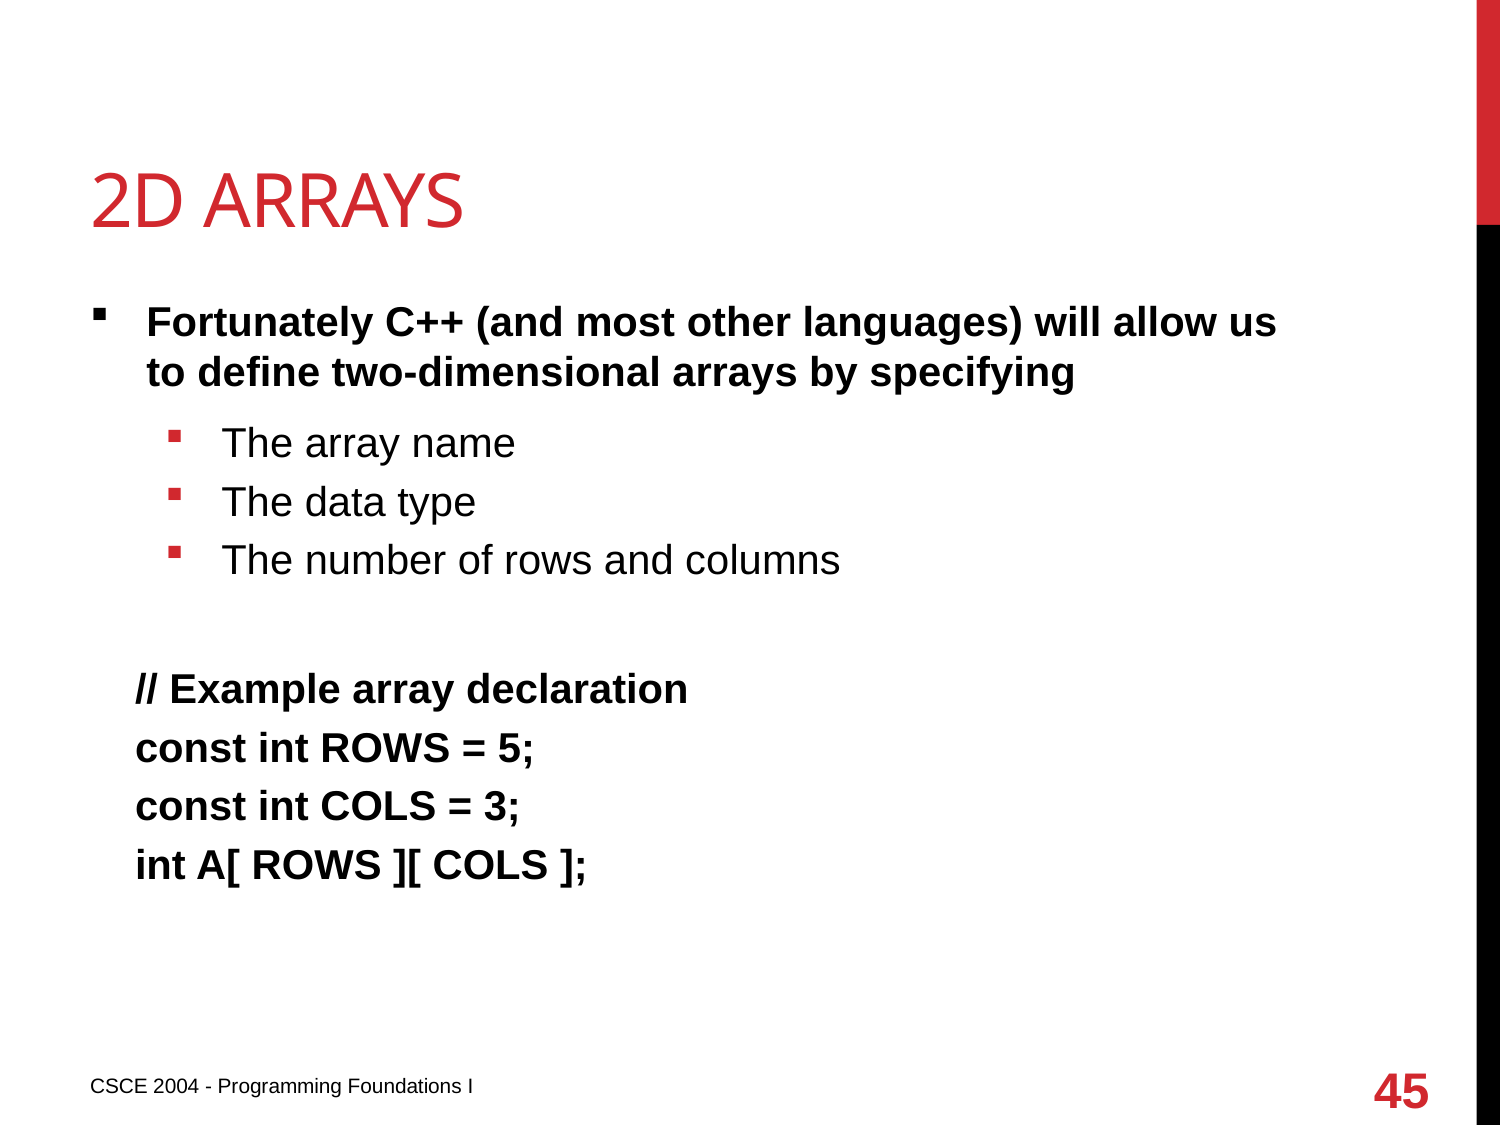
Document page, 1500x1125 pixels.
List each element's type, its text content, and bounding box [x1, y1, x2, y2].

slide_number 45 [1358, 1058, 1471, 1119]
title 2d arrays [75, 25, 1025, 250]
footer CSCE 2004 - Programming Foundations I [75, 1065, 638, 1112]
list Fortunately C++ (and most other languages) will allow us to define two-dimensional arrays by specifying The array name The data type The number of rows and columns // Example array declaration const int ROWS = 5; const int COLS = 3; int A[ ROWS ][ COLS ]; [75, 287, 1325, 1005]
